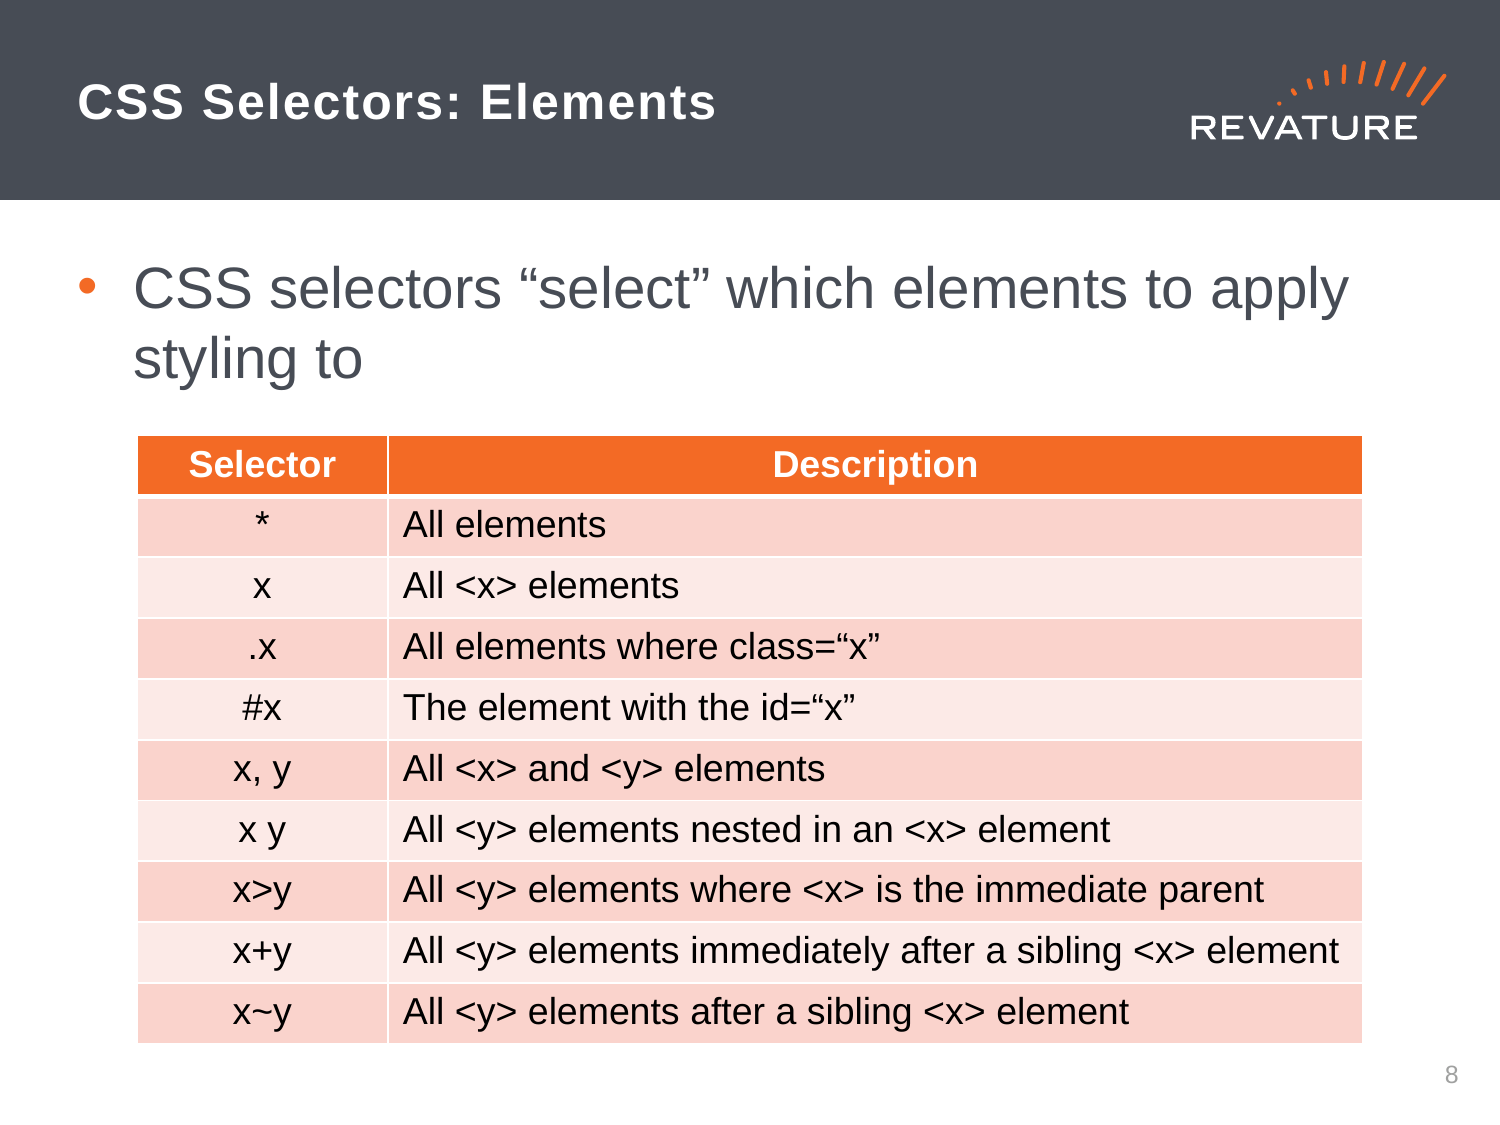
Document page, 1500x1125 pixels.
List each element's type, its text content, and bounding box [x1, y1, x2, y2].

table_cell x~y [138, 984, 387, 1043]
table_cell * [138, 499, 387, 556]
table_cell All elements [389, 499, 1362, 556]
title CSS Selectors: Elements [62, 0, 1084, 200]
table_cell x y [138, 801, 387, 860]
table_cell x [138, 558, 387, 617]
table_cell The element with the id=“x” [389, 680, 1362, 739]
table_header Selector [138, 436, 387, 494]
table_cell All <y> elements after a sibling <x> element [389, 984, 1362, 1043]
table_cell x, y [138, 741, 387, 800]
table_cell All elements where class=“x” [389, 619, 1362, 678]
slide_number 7 [1332, 1043, 1474, 1104]
table_cell All <y> elements nested in an <x> element [389, 801, 1362, 860]
table_cell #x [138, 680, 387, 739]
table_cell All <y> elements immediately after a sibling <x> element [389, 923, 1362, 982]
list CSS selectors “select” which elements to apply styling to [62, 243, 1438, 1104]
table_cell .x [138, 619, 387, 678]
table_header Description [389, 436, 1362, 494]
table_cell All <x> and <y> elements [389, 741, 1362, 800]
table_cell All <y> elements where <x> is the immediate parent [389, 862, 1362, 921]
table_cell All <x> elements [389, 558, 1362, 617]
table_cell x>y [138, 862, 387, 921]
table_cell x+y [138, 923, 387, 982]
